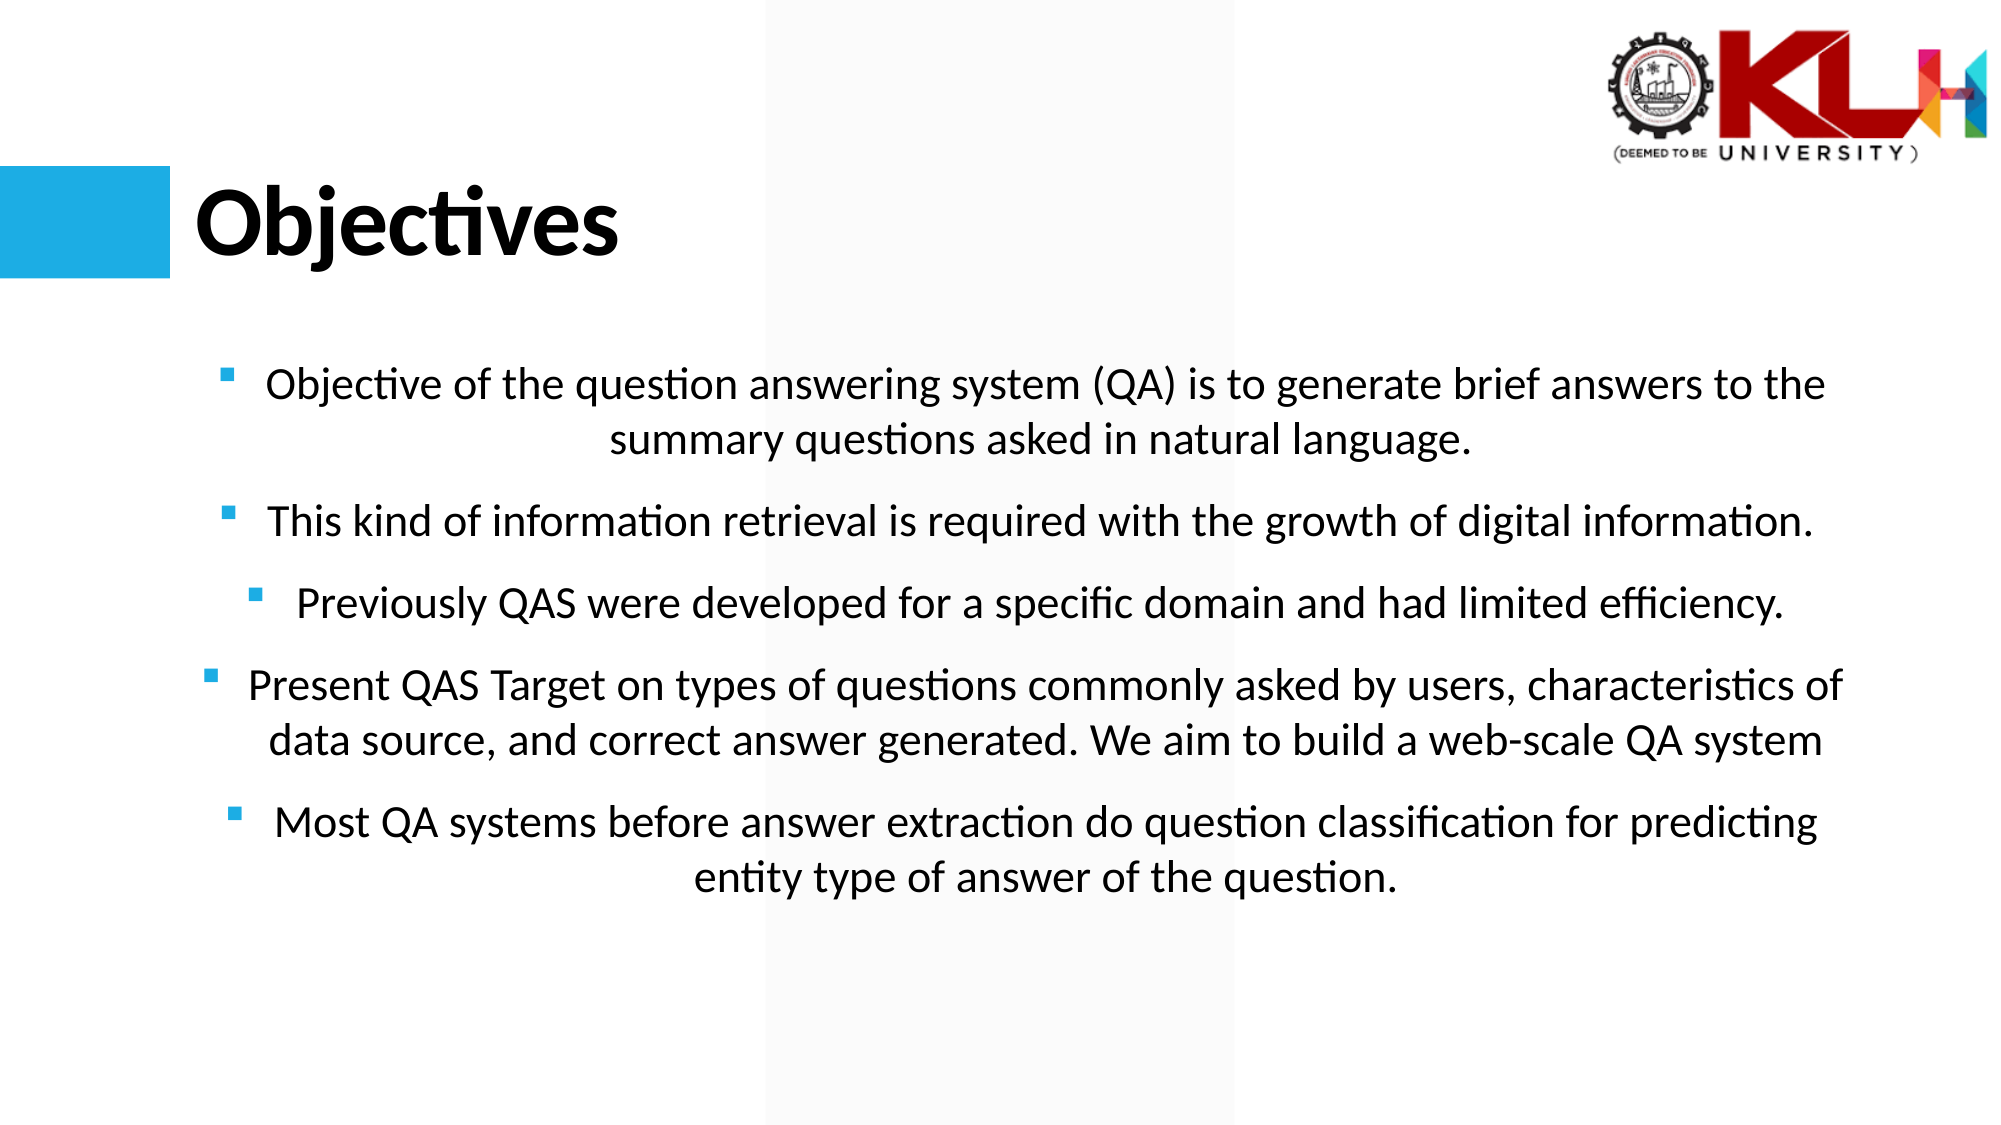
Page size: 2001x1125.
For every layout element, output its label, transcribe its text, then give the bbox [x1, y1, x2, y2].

title Objectives [180, 47, 1830, 285]
picture [1600, 0, 2000, 191]
list Objective of the question answering system (QA) is to generate brief answers to the summary questions asked in natural language. This kind of information retrieval is required with the growth of digital information. Previously QAS were developed for a specific domain and had limited efficiency. Present QAS Target on types of questions commonly asked by users, characteristics of data source, and correct answer generated. We aim to build a web-scale QA system Most QA systems before answer extraction do question classification for predicting entity type of answer of the question. [199, 345, 1850, 963]
